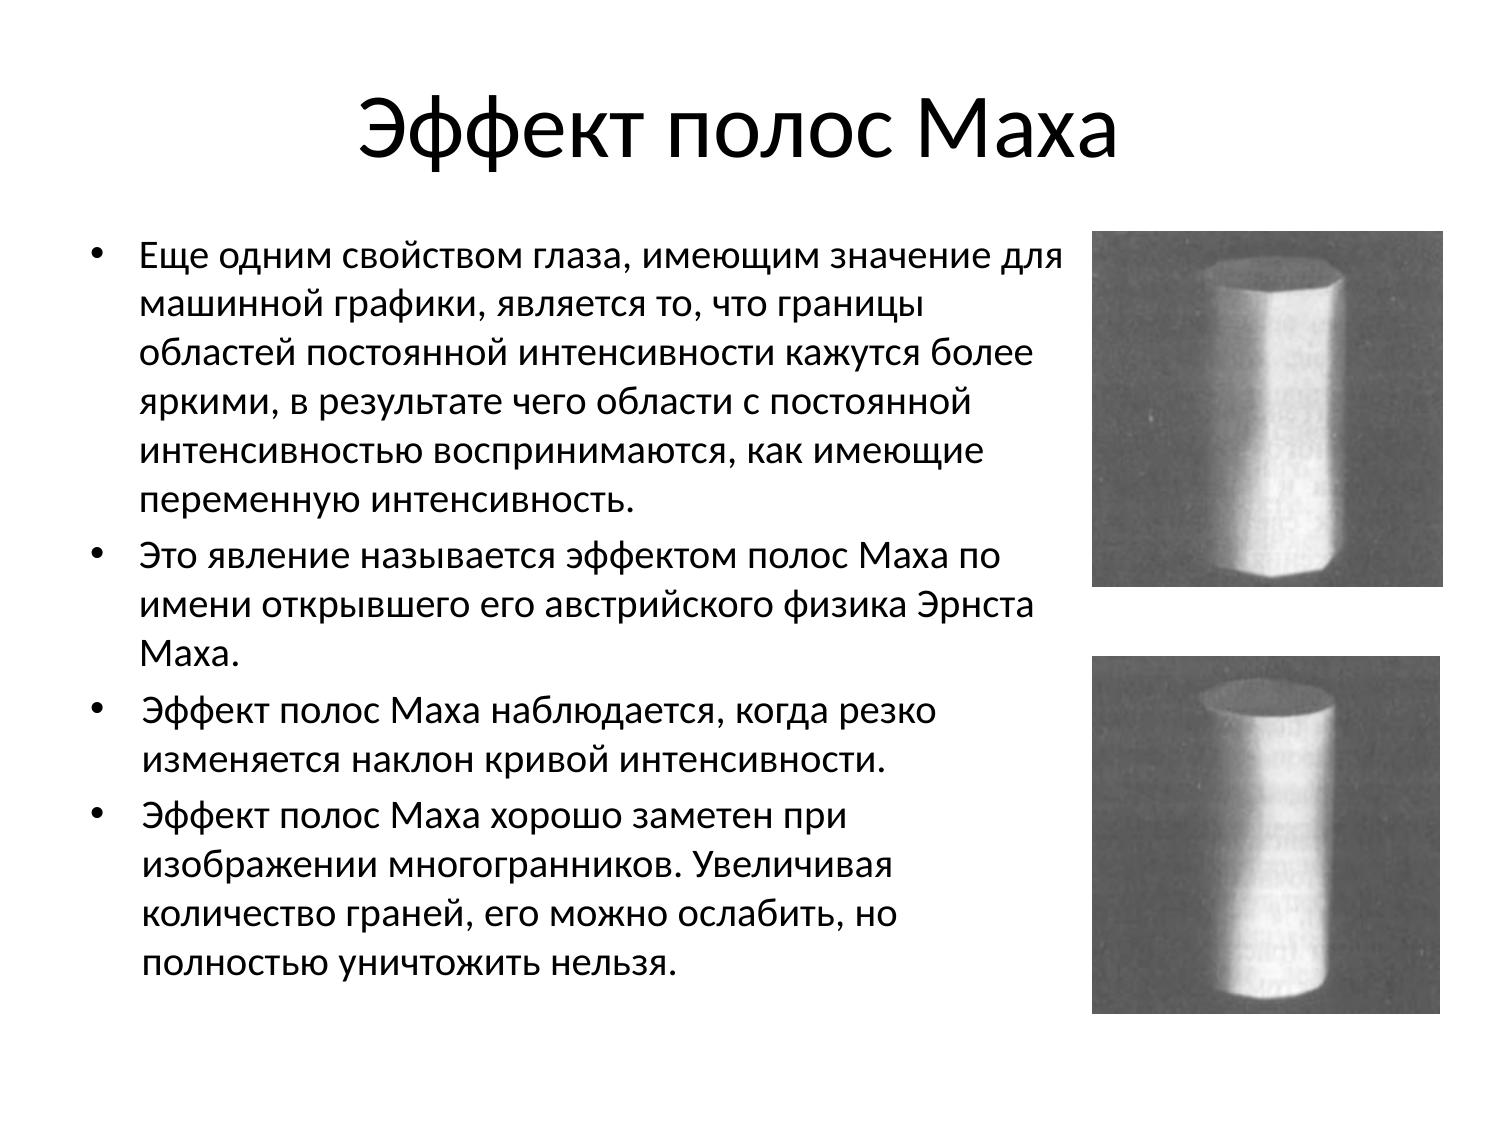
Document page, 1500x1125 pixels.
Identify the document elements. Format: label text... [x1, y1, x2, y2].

title Эффект полос Маха [75, 45, 1425, 197]
list Еще одним свойством глаза, имеющим значение для машинной графики, является то, что границы областей постоянной интенсивности кажутся более яркими, в результате чего области с постоянной интенсивностью воспринимаются, как имеющие переменную интенсивность. Это явление называется эффектом полос Маха по имени открывшего его австрийского физика Эрнста Маха. Эффект полос Маха наблюдается, когда резко изменяется наклон кривой интенсивности. Эффект полос Маха хорошо заметен при изображении многогранников. Увеличивая количество граней, его можно ослабить, но полностью уничтожить нельзя. [75, 219, 1093, 1012]
picture [1092, 231, 1443, 587]
picture [1092, 656, 1440, 1014]
